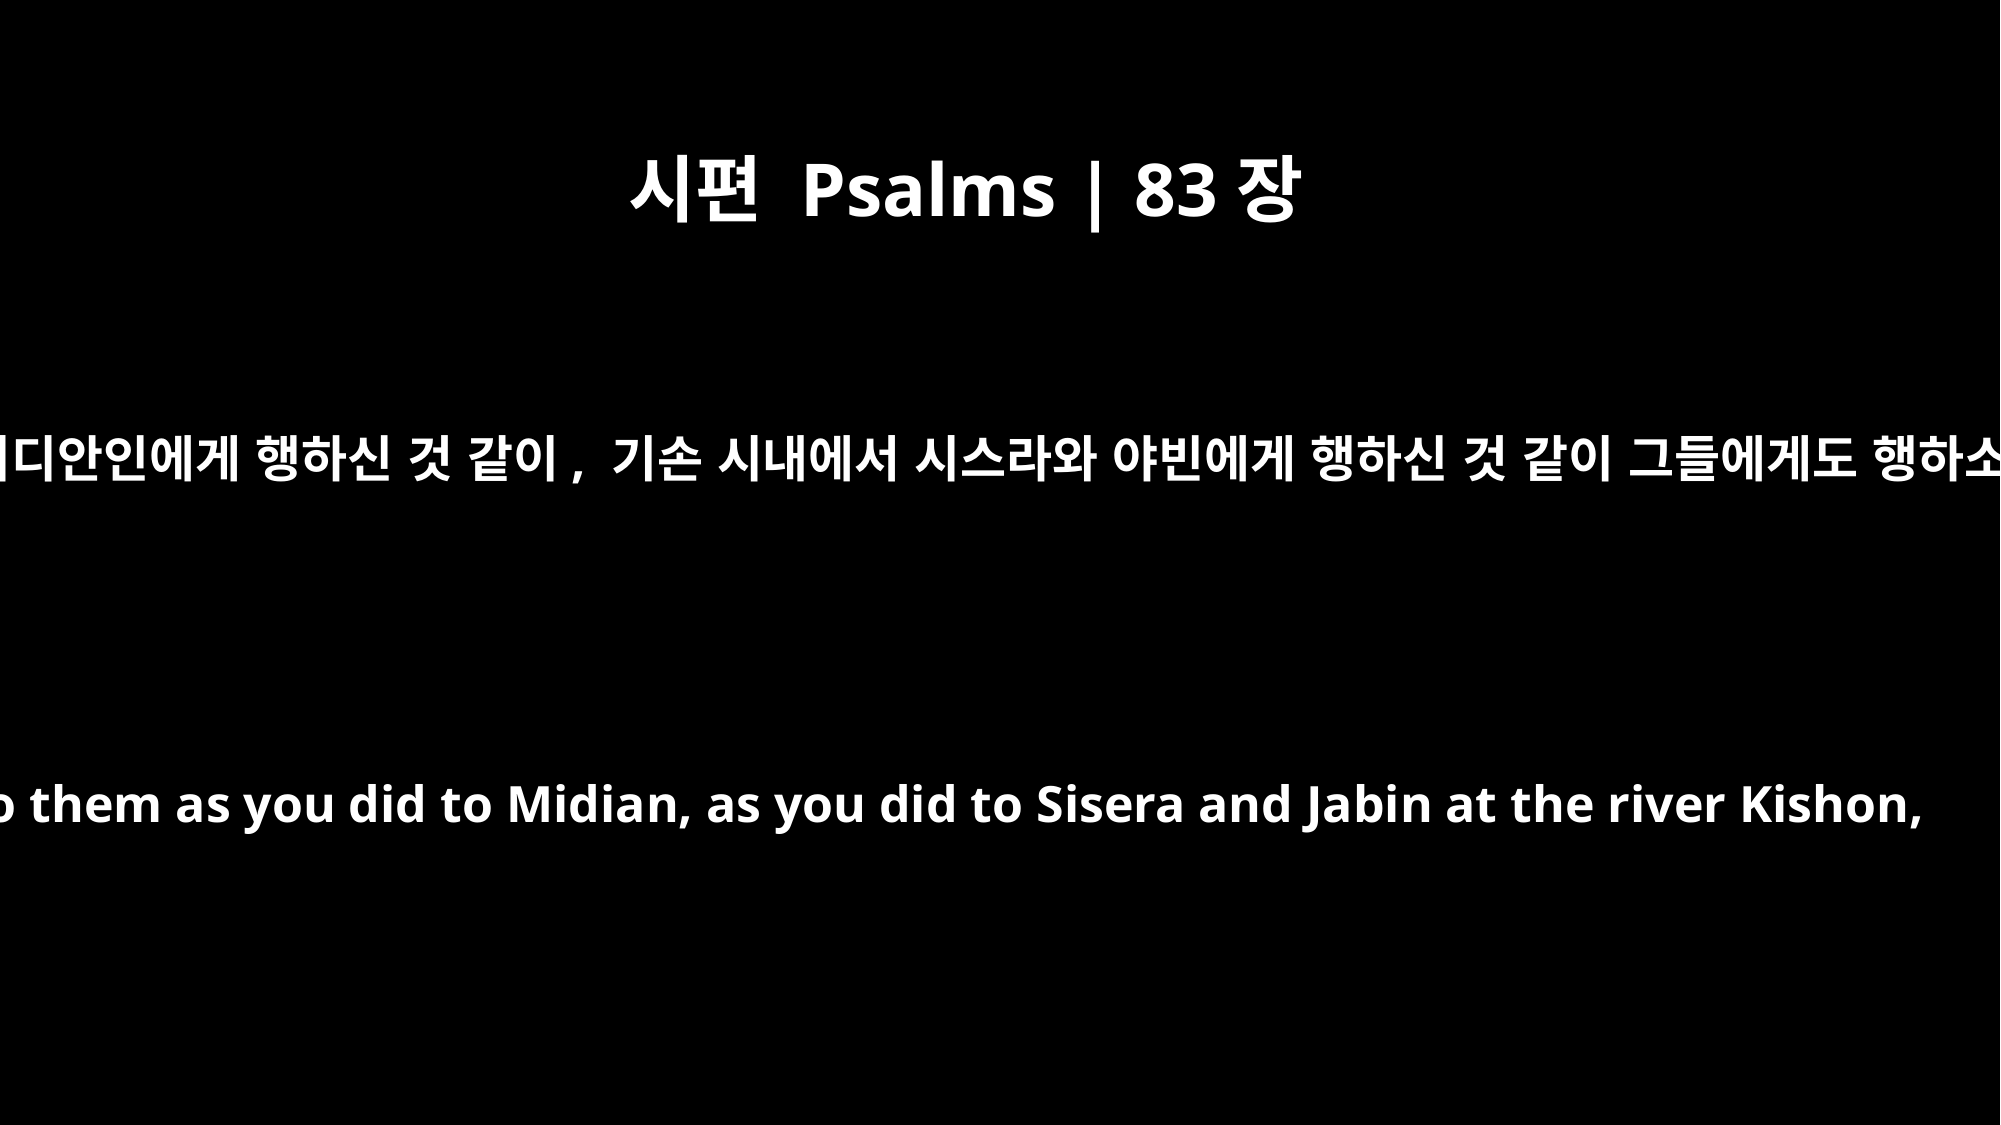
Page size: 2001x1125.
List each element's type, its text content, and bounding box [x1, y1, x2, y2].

text_box 9 주는 미디안인에게 행하신 것 같이, 기손 시내에서 시스라와 야빈에게 행하신 것 같이 그들에게도 행하소서 [0, 359, 2000, 495]
text_box Do to them as you did to Midian, as you did to Sisera and Jabin at the river Kishon, [0, 764, 1940, 840]
text_box 시편 Psalms | 83장 [613, 136, 1319, 239]
